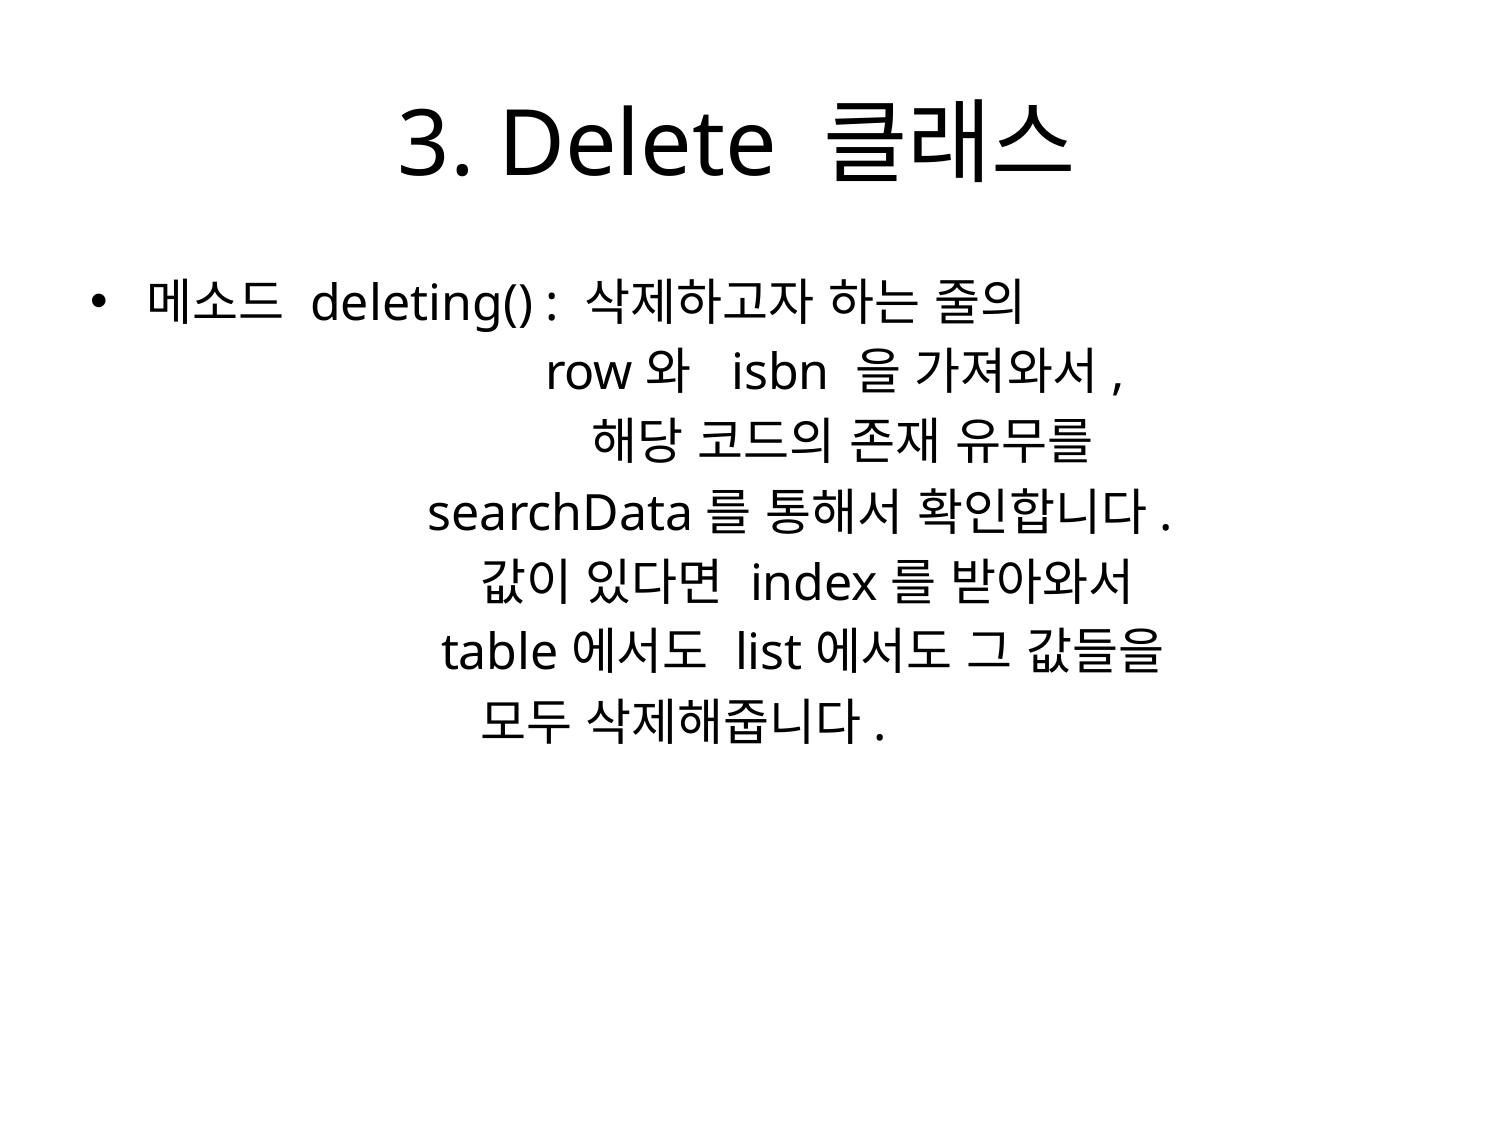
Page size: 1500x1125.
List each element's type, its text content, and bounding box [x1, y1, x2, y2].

title 3. Delete 클래스 [75, 45, 1425, 233]
list 메소드 deleting() : 삭제하고자 하는 줄의 row와 isbn 을 가져와서, 해당 코드의 존재 유무를 searchData를 통해서 확인합니다. 값이 있다면 index를 받아와서 table에서도 list에서도 그 값들을 모두 삭제해줍니다. [75, 262, 1425, 1005]
